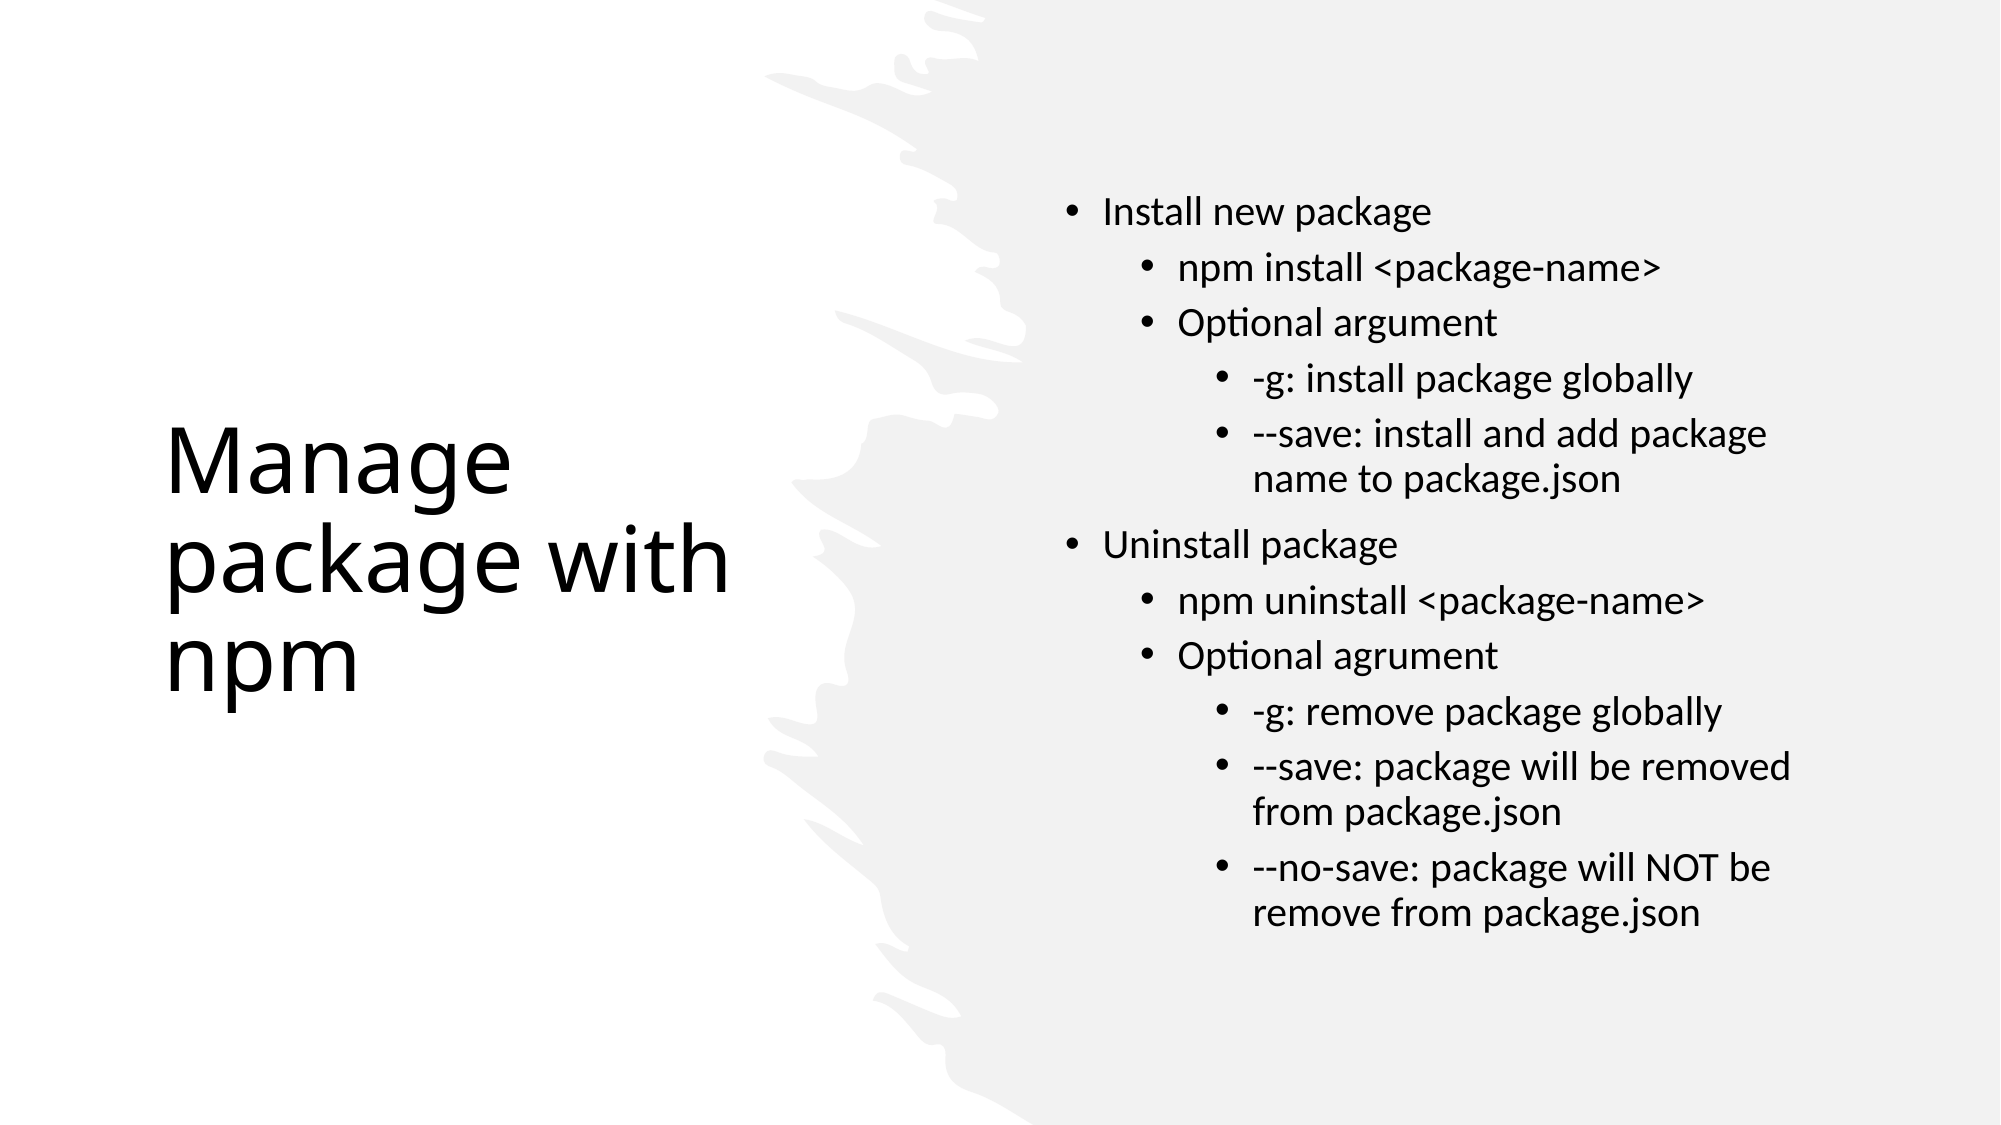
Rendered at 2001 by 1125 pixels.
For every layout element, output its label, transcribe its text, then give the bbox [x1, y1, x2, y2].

title Manage package with npm [148, 174, 764, 951]
text_box [764, 0, 2000, 1125]
text_box [0, 0, 1031, 1125]
list Install new package npm install <package-name> Optional argument -g: install package globally --save: install and add package name to package.json Uninstall package npm uninstall <package-name> Optional agrument -g: remove package globally --save: package will be removed from package.json --no-save: package will NOT be remove from package.json [1050, 116, 1863, 1008]
